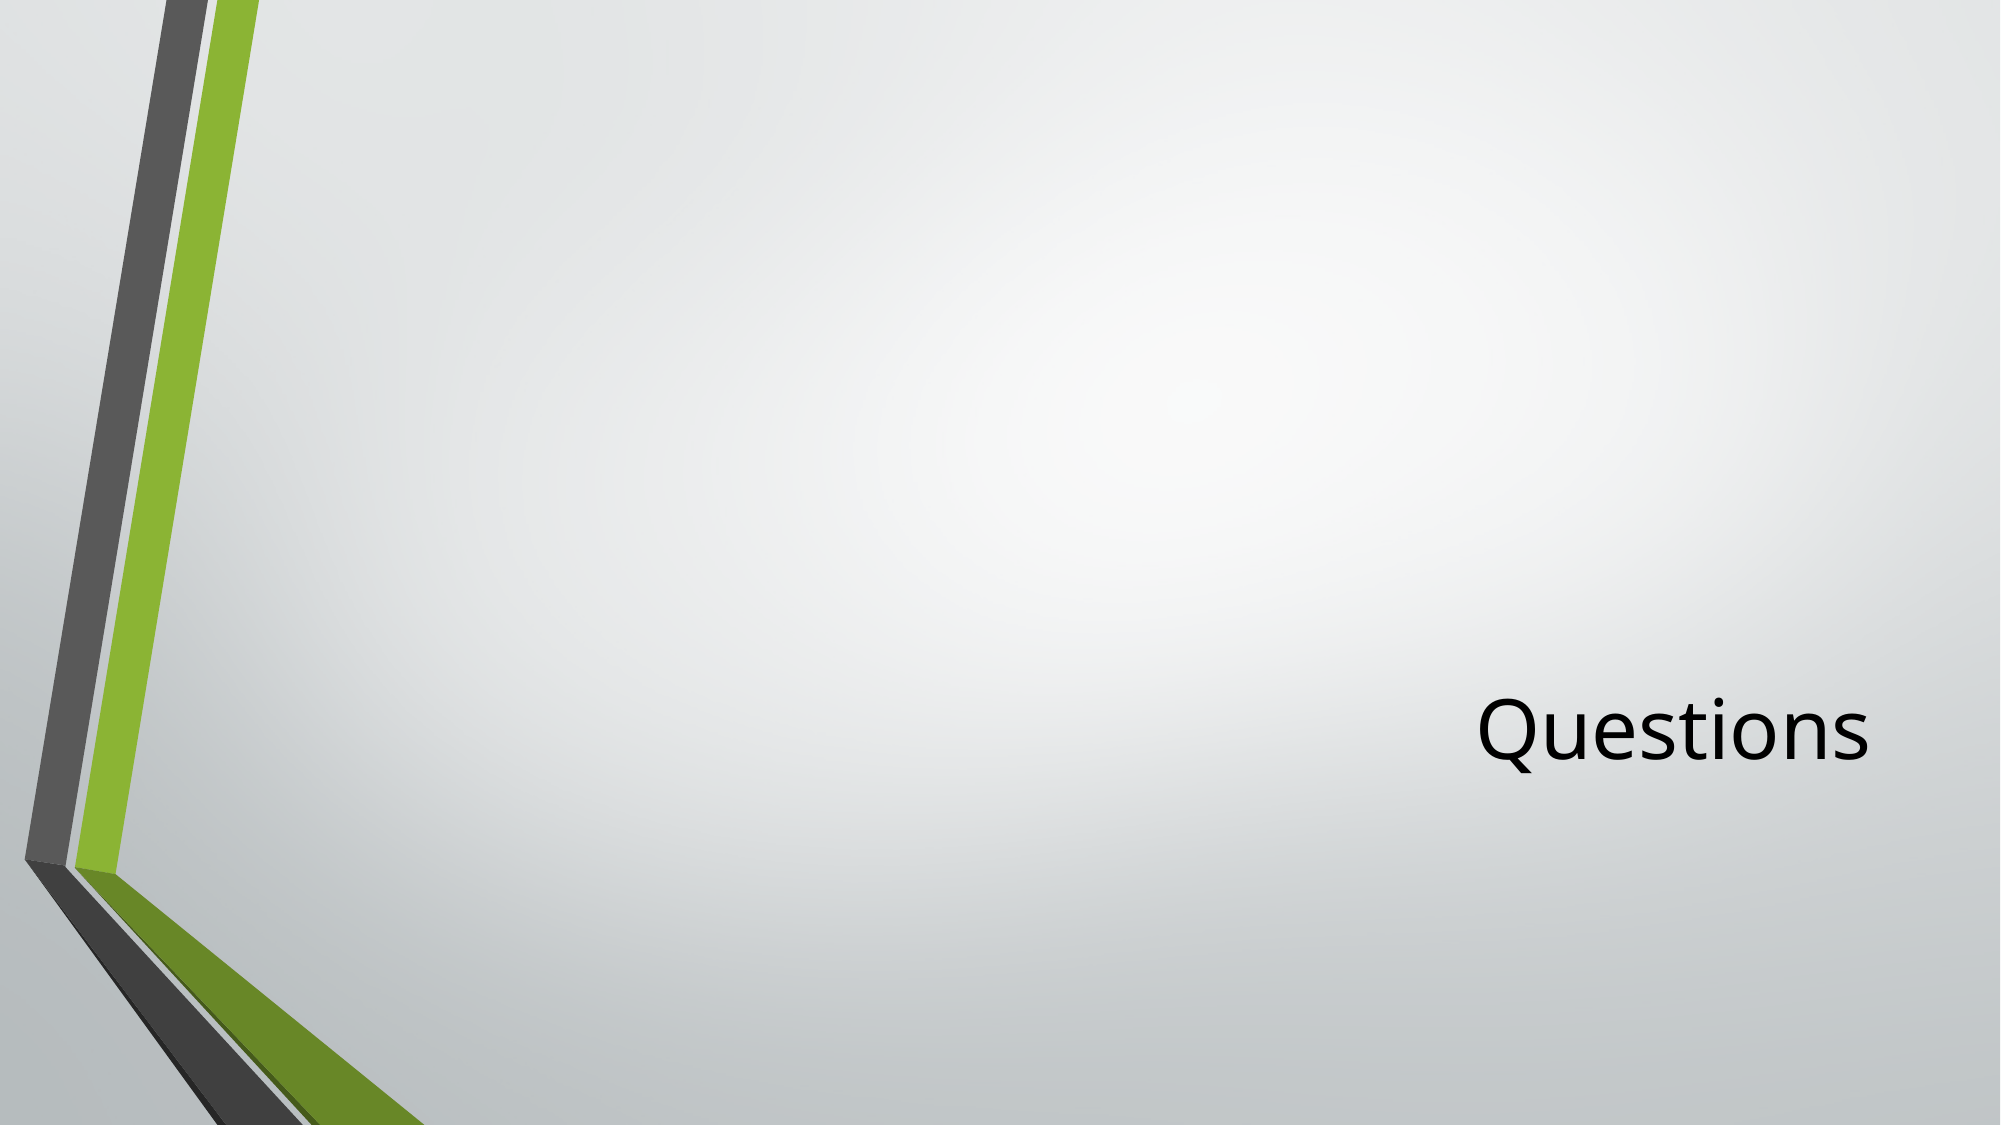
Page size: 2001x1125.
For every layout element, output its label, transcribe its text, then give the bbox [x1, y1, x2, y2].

title Questions [421, 437, 1887, 784]
